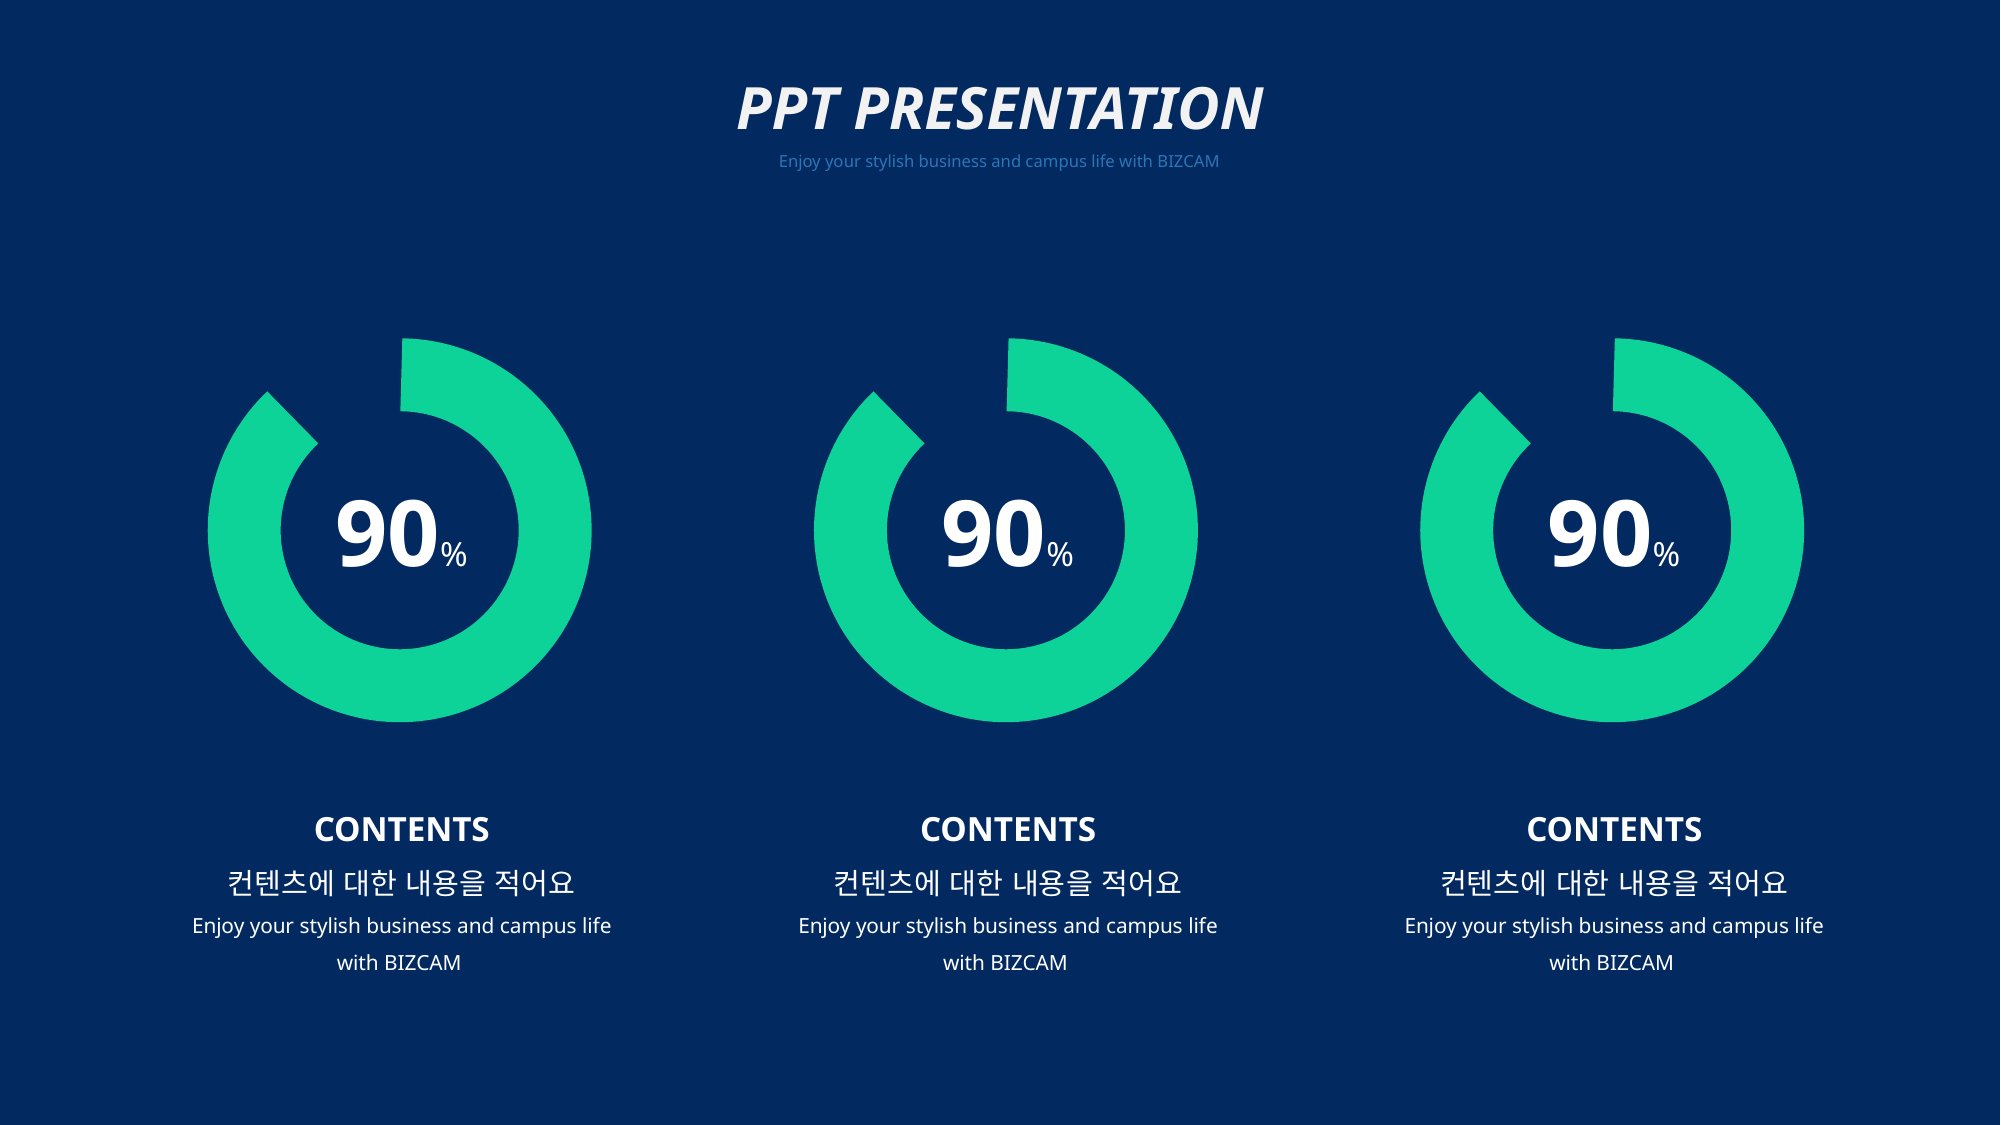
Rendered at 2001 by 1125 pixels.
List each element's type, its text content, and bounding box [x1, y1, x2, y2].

text_box CONTENTS 컨텐츠에 대한 내용을 적어요 Enjoy your stylish business and campus life with BIZCAM [168, 780, 636, 983]
text_box [243, 374, 556, 687]
text_box 90% [341, 467, 400, 528]
text_box [849, 374, 1162, 687]
text_box 90% [1554, 467, 1612, 528]
text_box CONTENTS 컨텐츠에 대한 내용을 적어요 Enjoy your stylish business and campus life with BIZCAM [774, 780, 1242, 983]
text_box [1456, 374, 1769, 687]
text_box PPT PRESENTATION Enjoy your stylish business and campus life with BIZCAM [499, 28, 1501, 179]
text_box 90% [947, 467, 1006, 529]
text_box CONTENTS 컨텐츠에 대한 내용을 적어요 Enjoy your stylish business and campus life with BIZCAM [1380, 780, 1849, 983]
